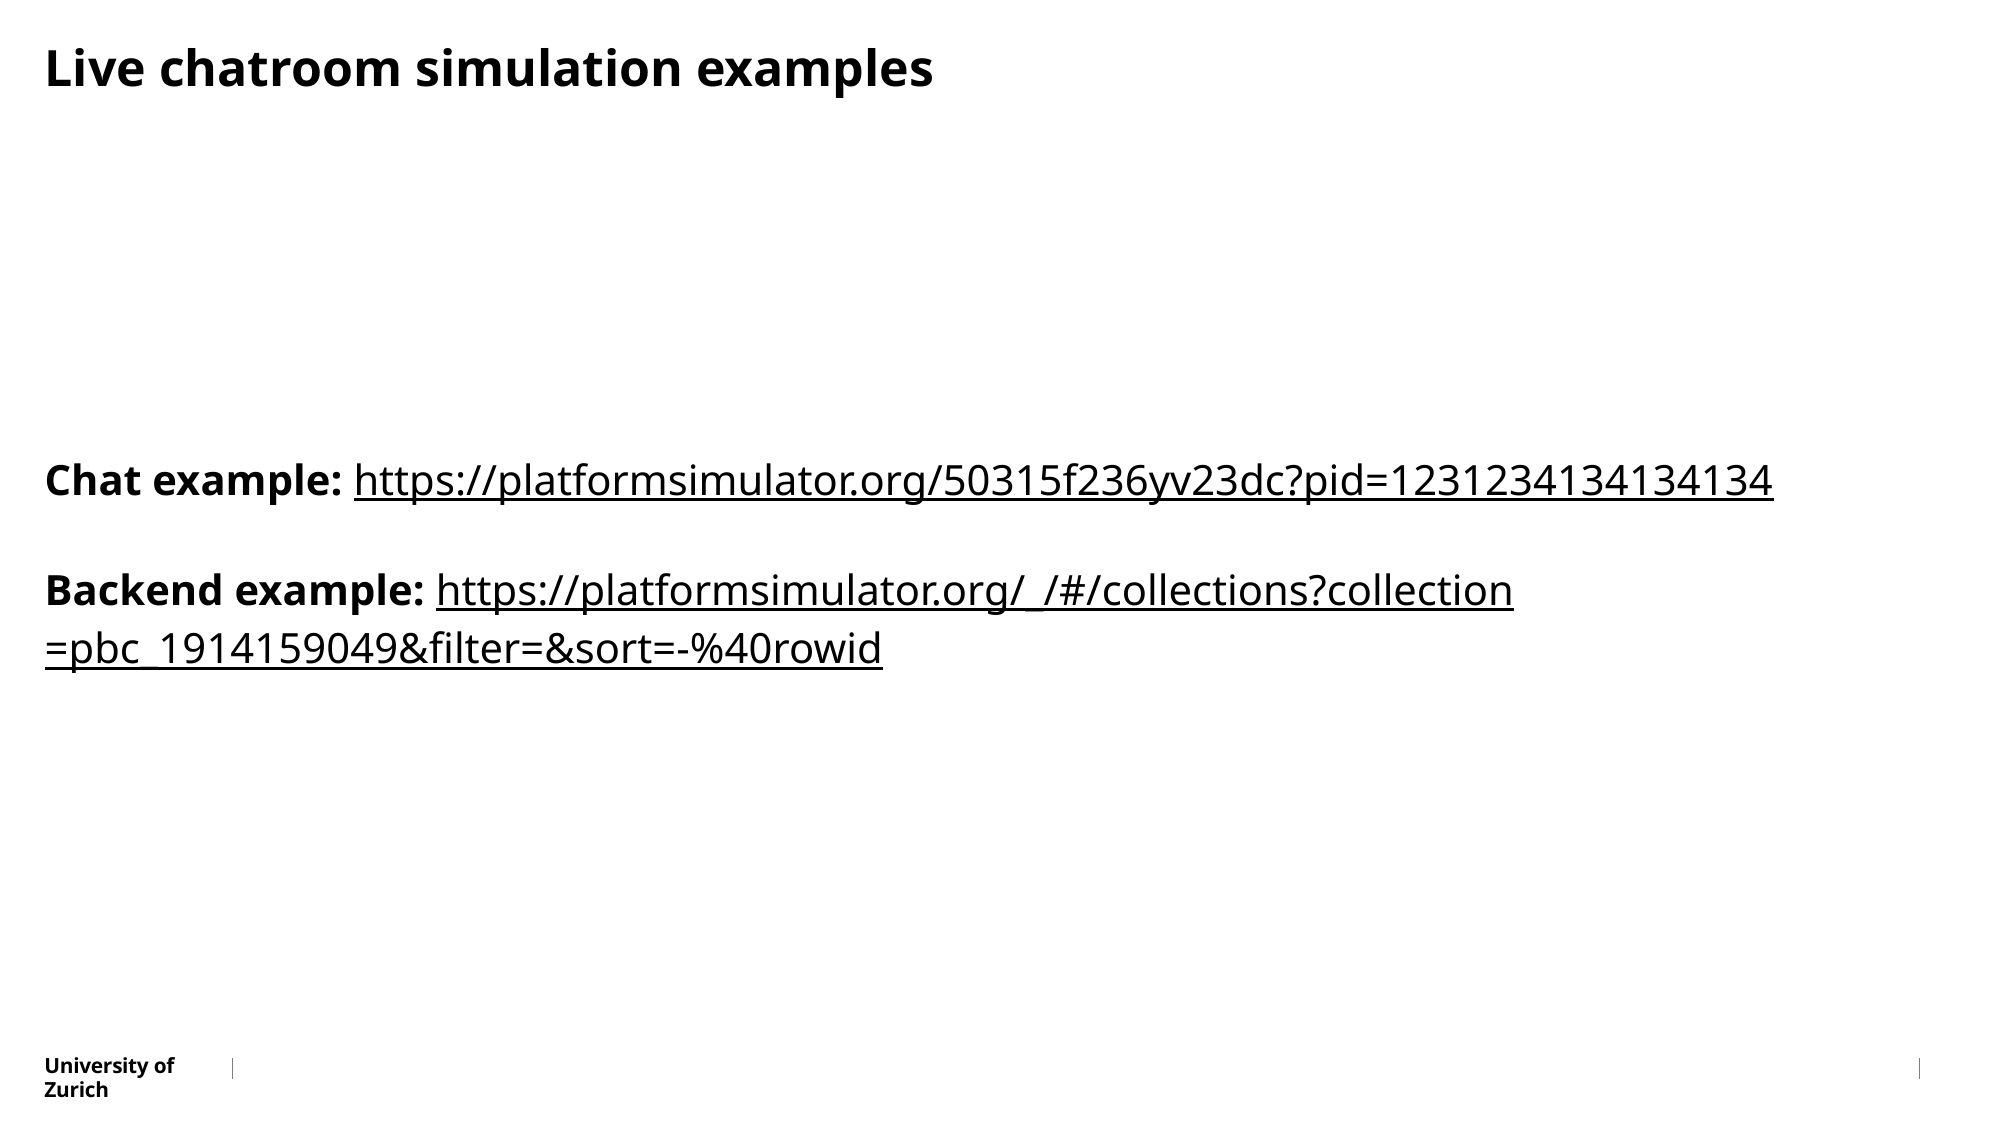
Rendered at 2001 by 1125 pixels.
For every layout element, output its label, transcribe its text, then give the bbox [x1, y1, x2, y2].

title Live chatroom simulation examples [44, 40, 1957, 143]
list Chat example: https://platformsimulator.org/50315f236yv23dc?pid=1231234134134134 Backend example: https://platformsimulator.org/_/#/collections?collection=pbc_1914159049&filter=&sort=-%40rowid [44, 142, 1956, 988]
